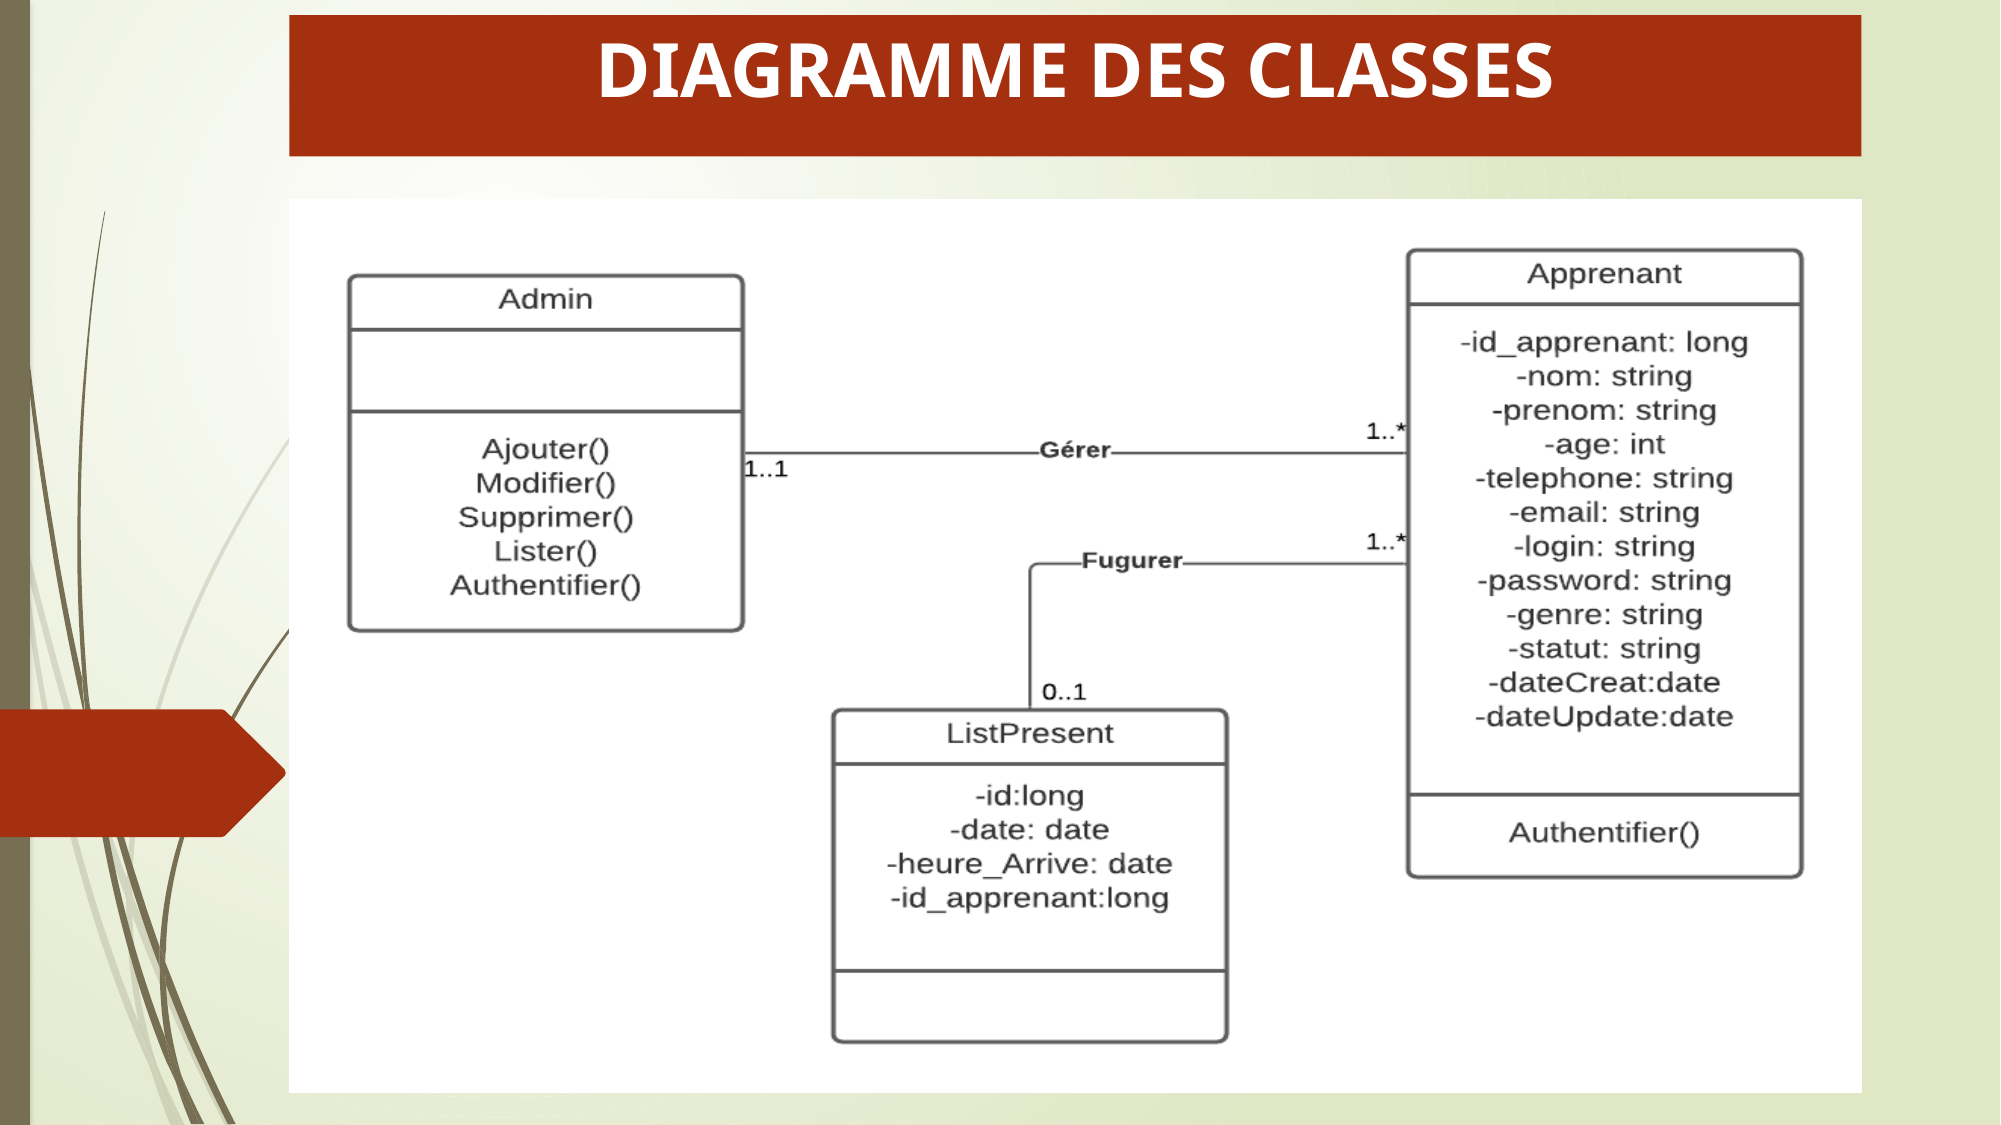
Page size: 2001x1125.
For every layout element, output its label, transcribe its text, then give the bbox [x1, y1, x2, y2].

text_box DIAGRAMME DES CLASSES [289, 15, 1862, 157]
picture [289, 199, 1862, 1094]
